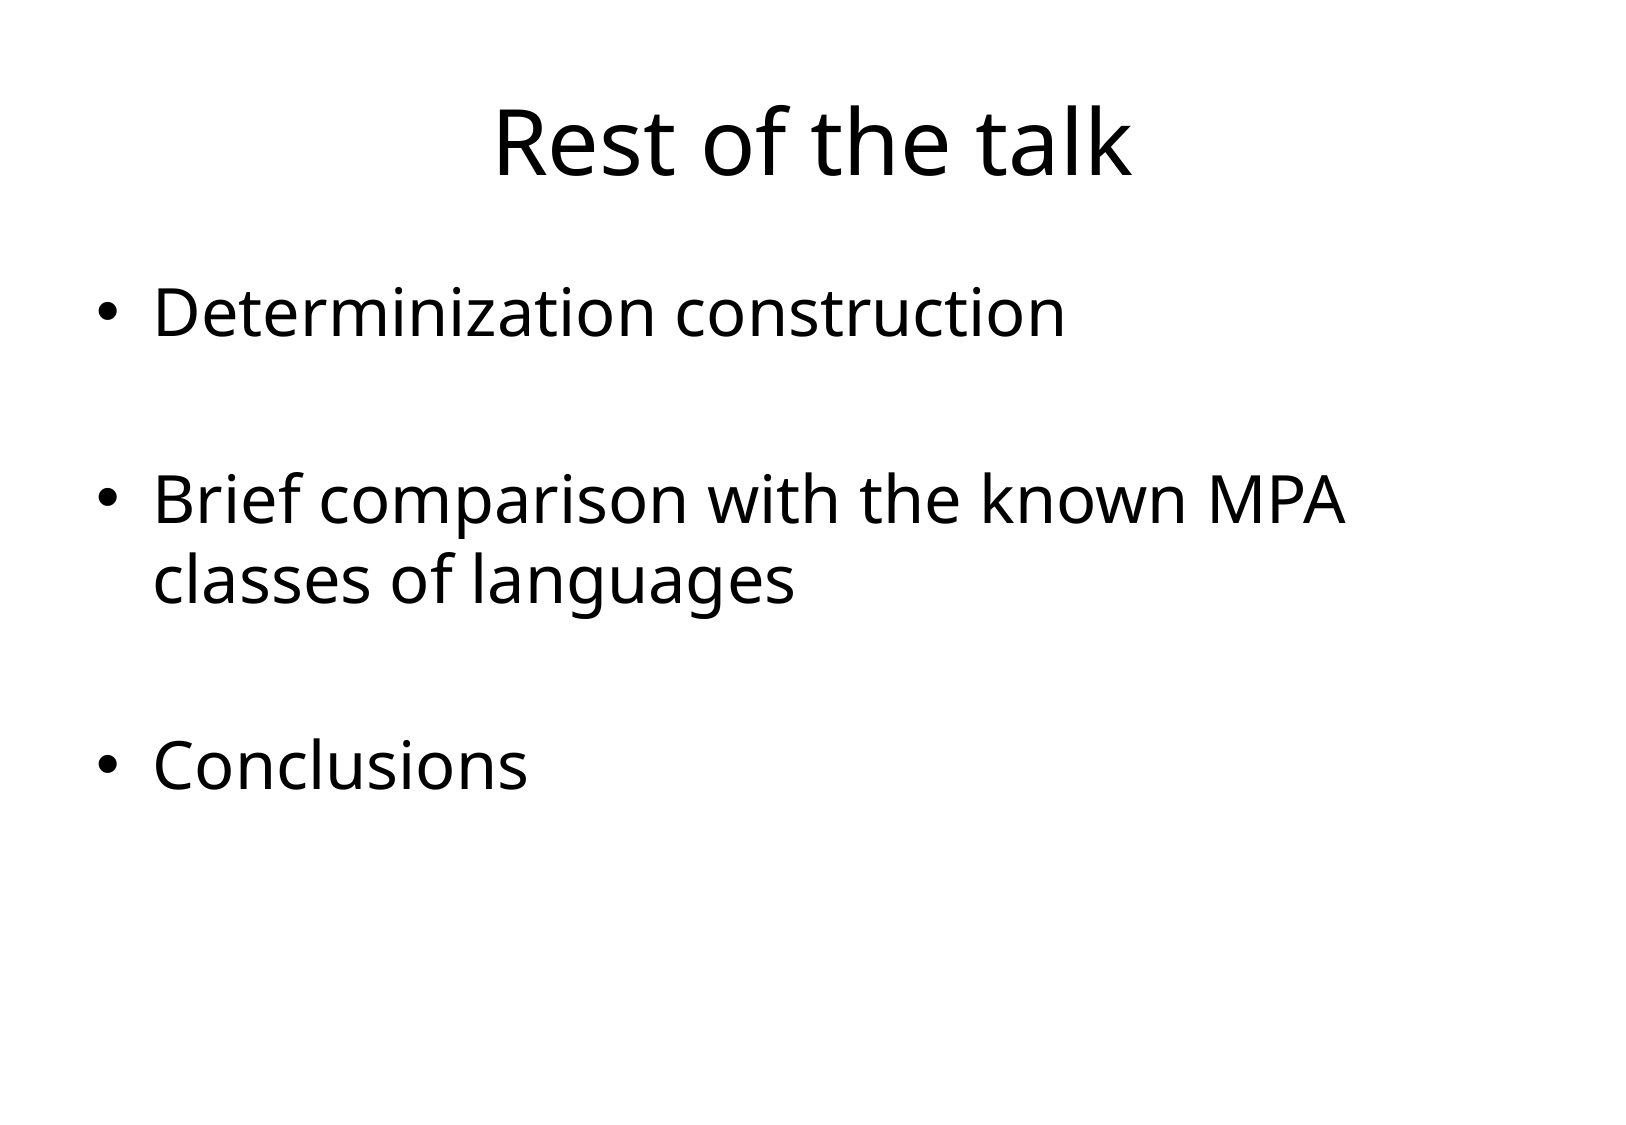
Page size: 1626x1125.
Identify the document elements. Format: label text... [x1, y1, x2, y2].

list Determinization construction Brief comparison with the known MPA classes of languages Conclusions [81, 262, 1544, 1005]
title Rest of the talk [81, 45, 1544, 233]
